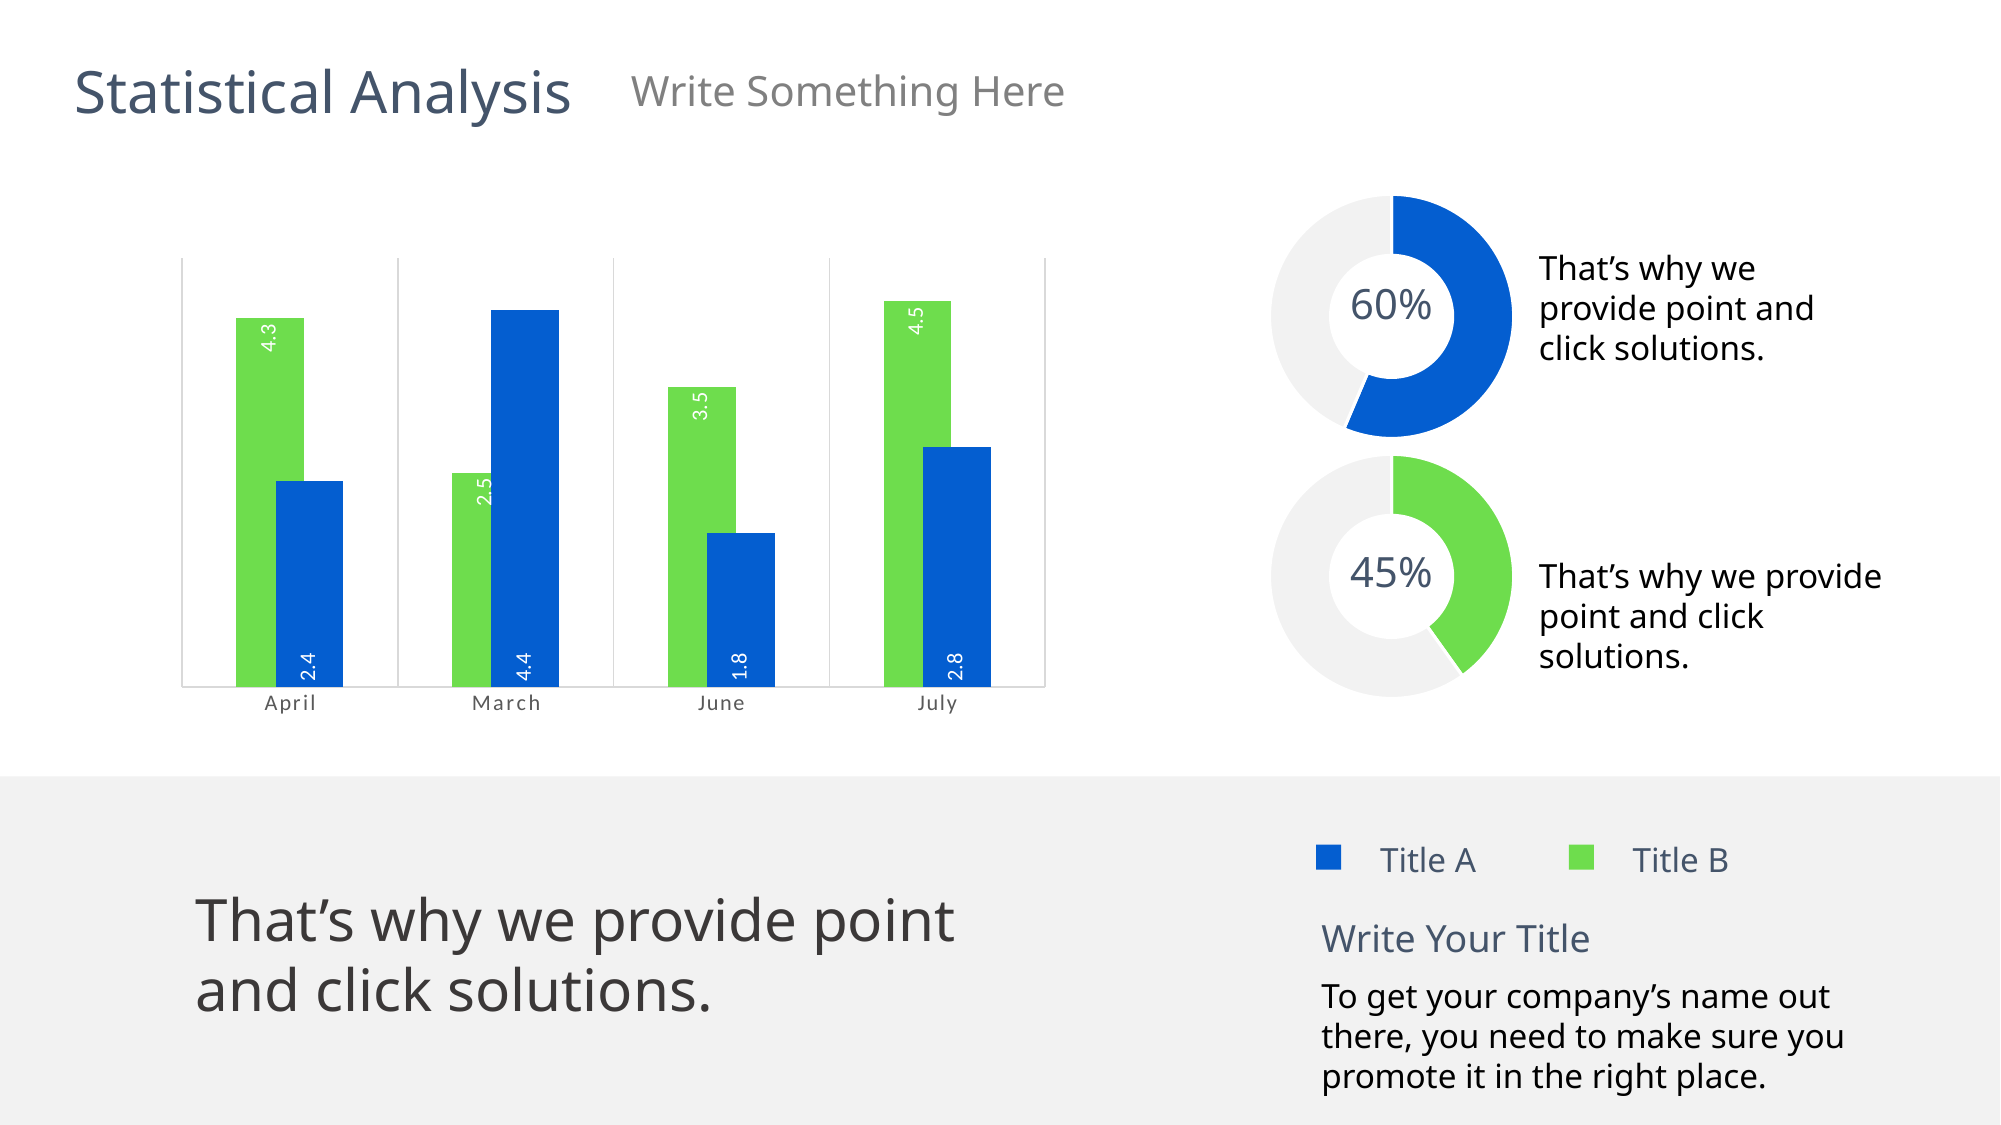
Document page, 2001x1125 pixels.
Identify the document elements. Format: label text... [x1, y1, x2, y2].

text_box Write Your Title [1306, 907, 1723, 968]
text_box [1255, 189, 1528, 444]
text_box Title B [1617, 831, 1798, 887]
text_box [0, 775, 2000, 1125]
text_box That’s why we provide point and click solutions. [1528, 547, 1914, 683]
text_box Statistical Analysis [59, 47, 588, 133]
text_box That’s why we provide point and click solutions. [180, 875, 1047, 1031]
text_box To get your company’s name out there, you need to make sure you promote it in the right place. [1306, 968, 1868, 1103]
text_box Title A [1365, 831, 1545, 887]
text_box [1255, 449, 1528, 704]
text_box Write Something Here [616, 57, 1216, 123]
text_box That’s why we provide point and click solutions. [1528, 239, 1868, 374]
chart [163, 248, 1064, 727]
text_box [1568, 844, 1595, 871]
text_box [1315, 844, 1342, 871]
